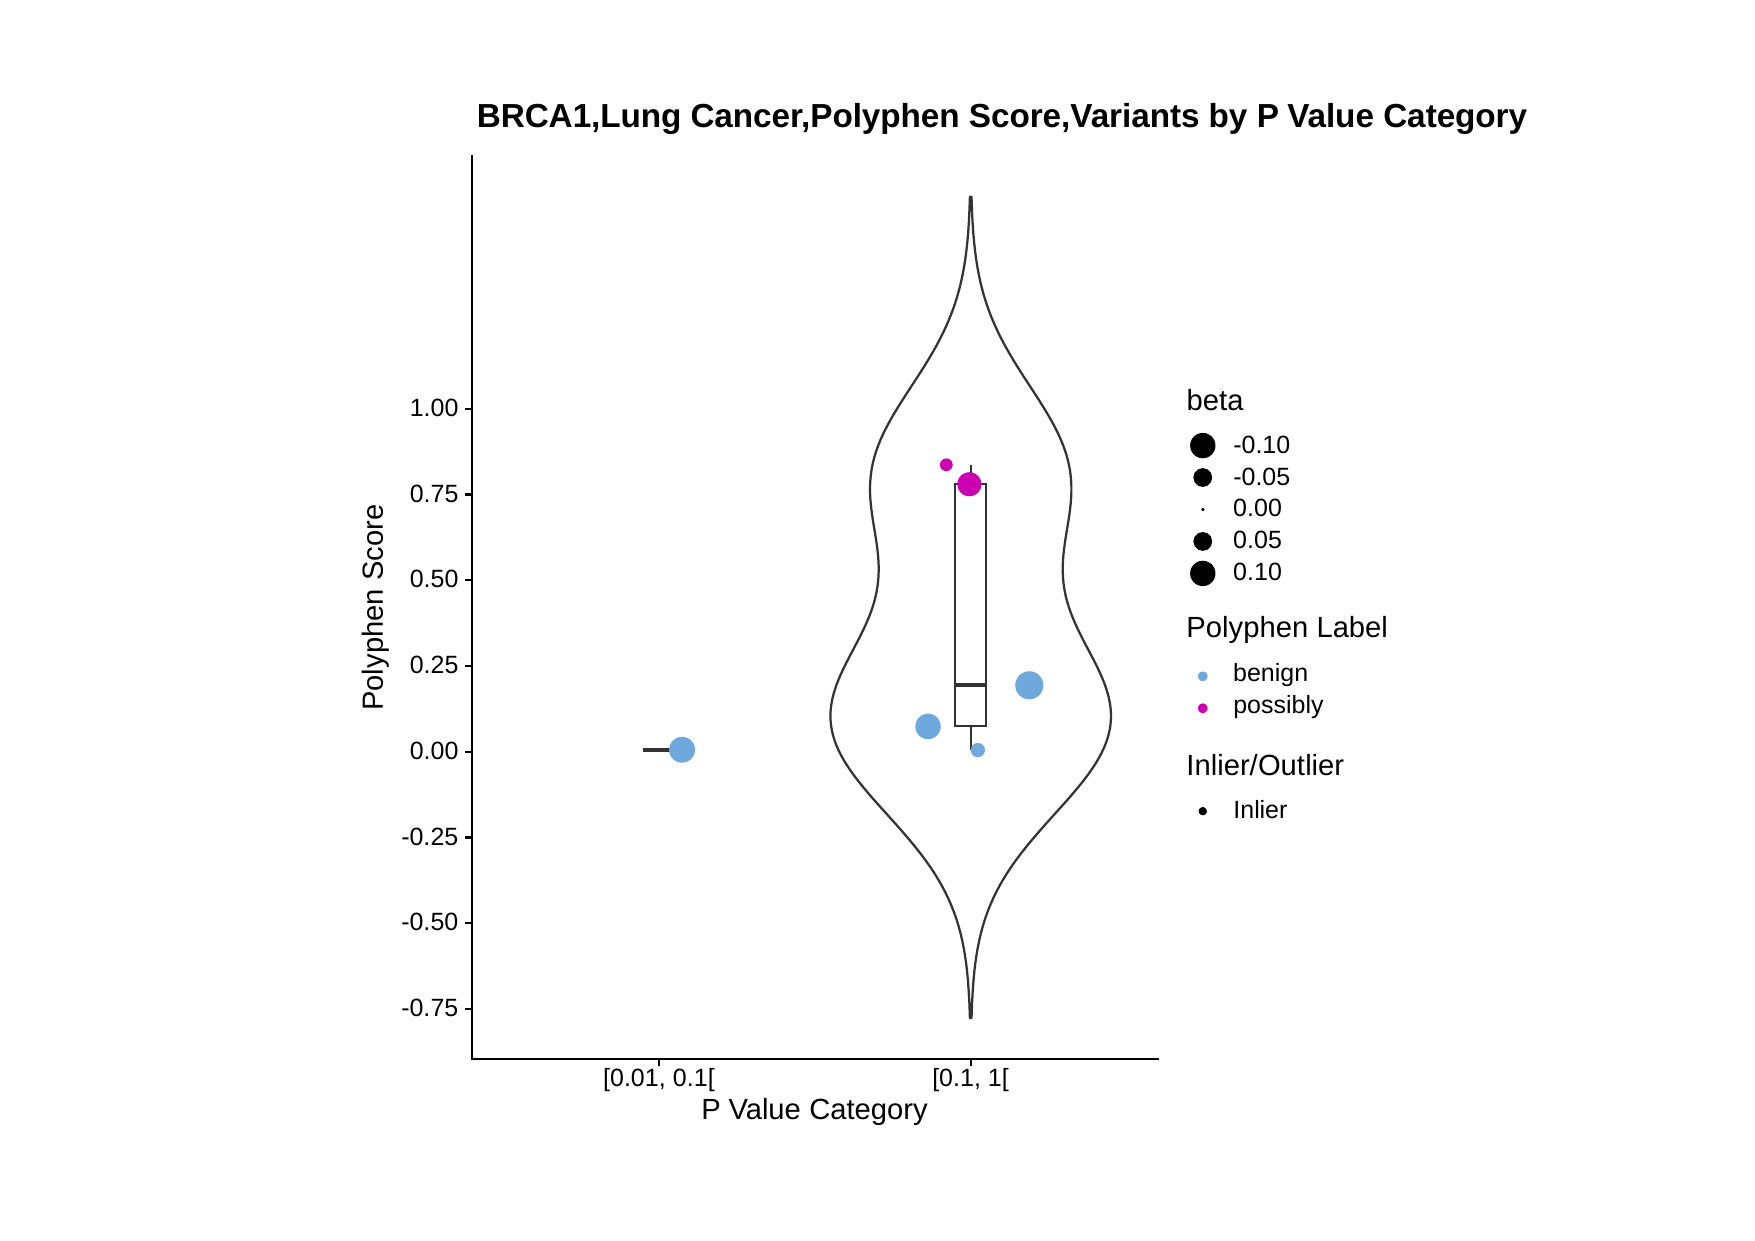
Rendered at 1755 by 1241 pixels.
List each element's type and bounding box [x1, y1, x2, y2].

text_box [352, 94, 1403, 1146]
